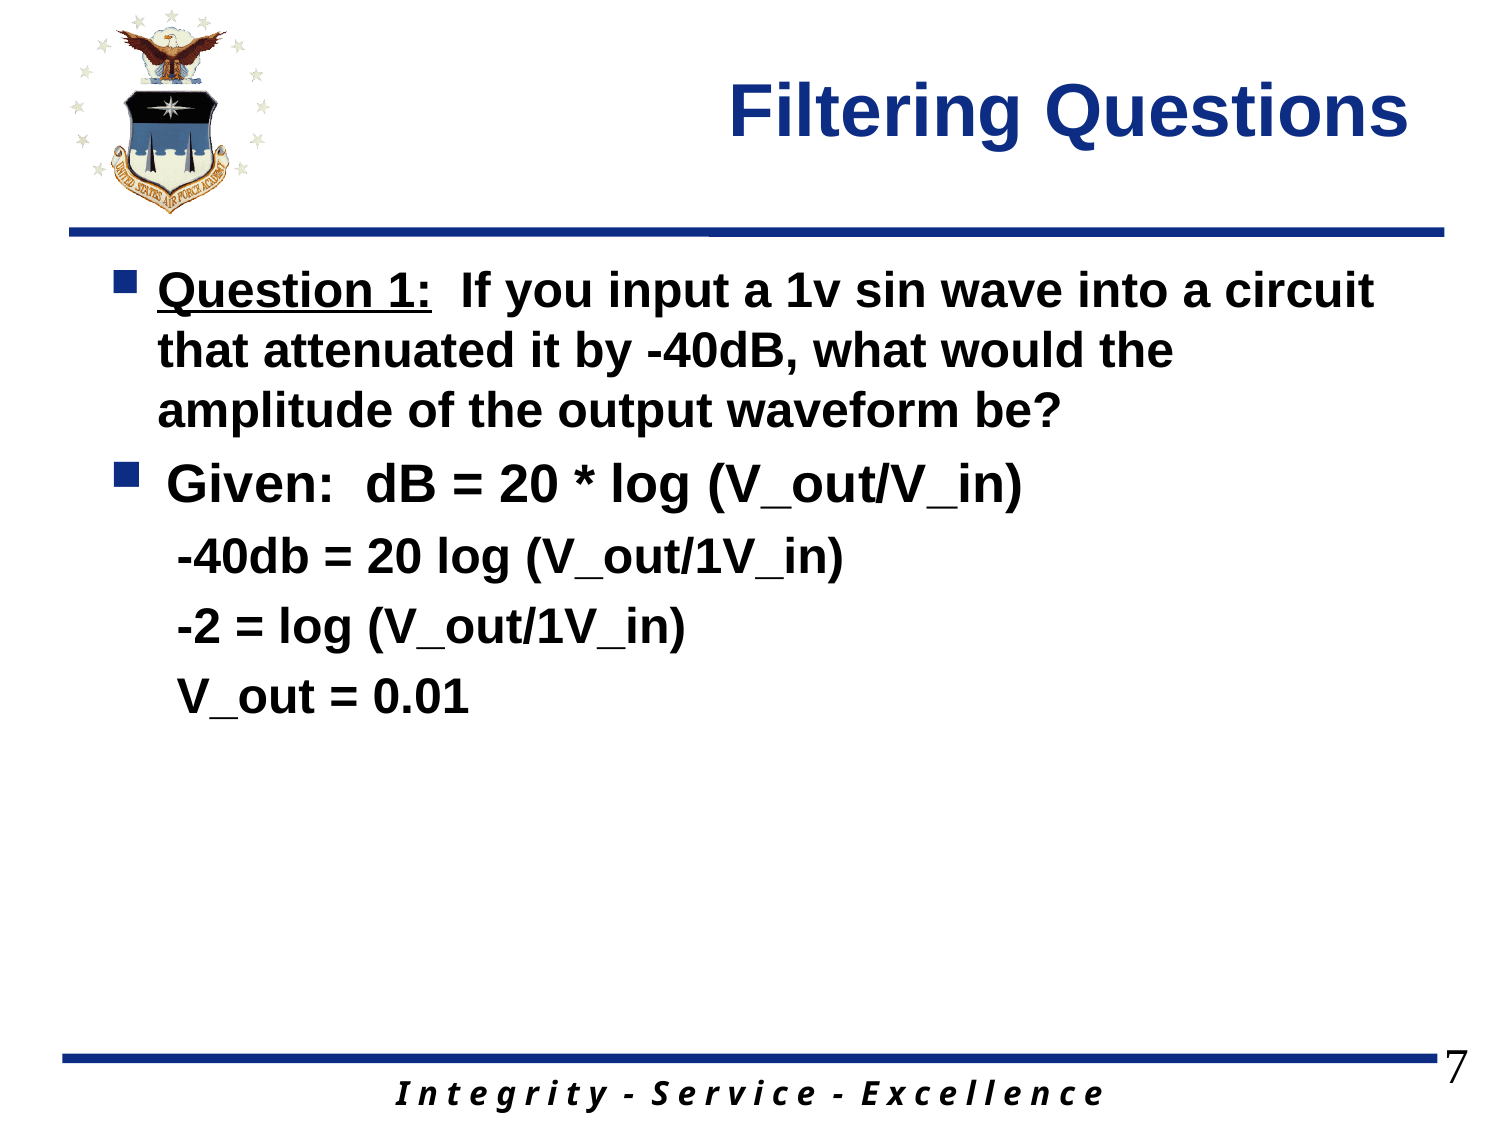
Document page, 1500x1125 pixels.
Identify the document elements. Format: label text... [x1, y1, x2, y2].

list Question 1: If you input a 1v sin wave into a circuit that attenuated it by -40dB, what would the amplitude of the output waveform be? Given: dB = 20 * log (V_out/V_in) -40db = 20 log (V_out/1V_in) -2 = log (V_out/1V_in) V_out = 0.01 [95, 249, 1430, 960]
slide_number 7 [1133, 1025, 1484, 1105]
picture [63, 0, 275, 222]
title Filtering Questions [313, 12, 1427, 201]
